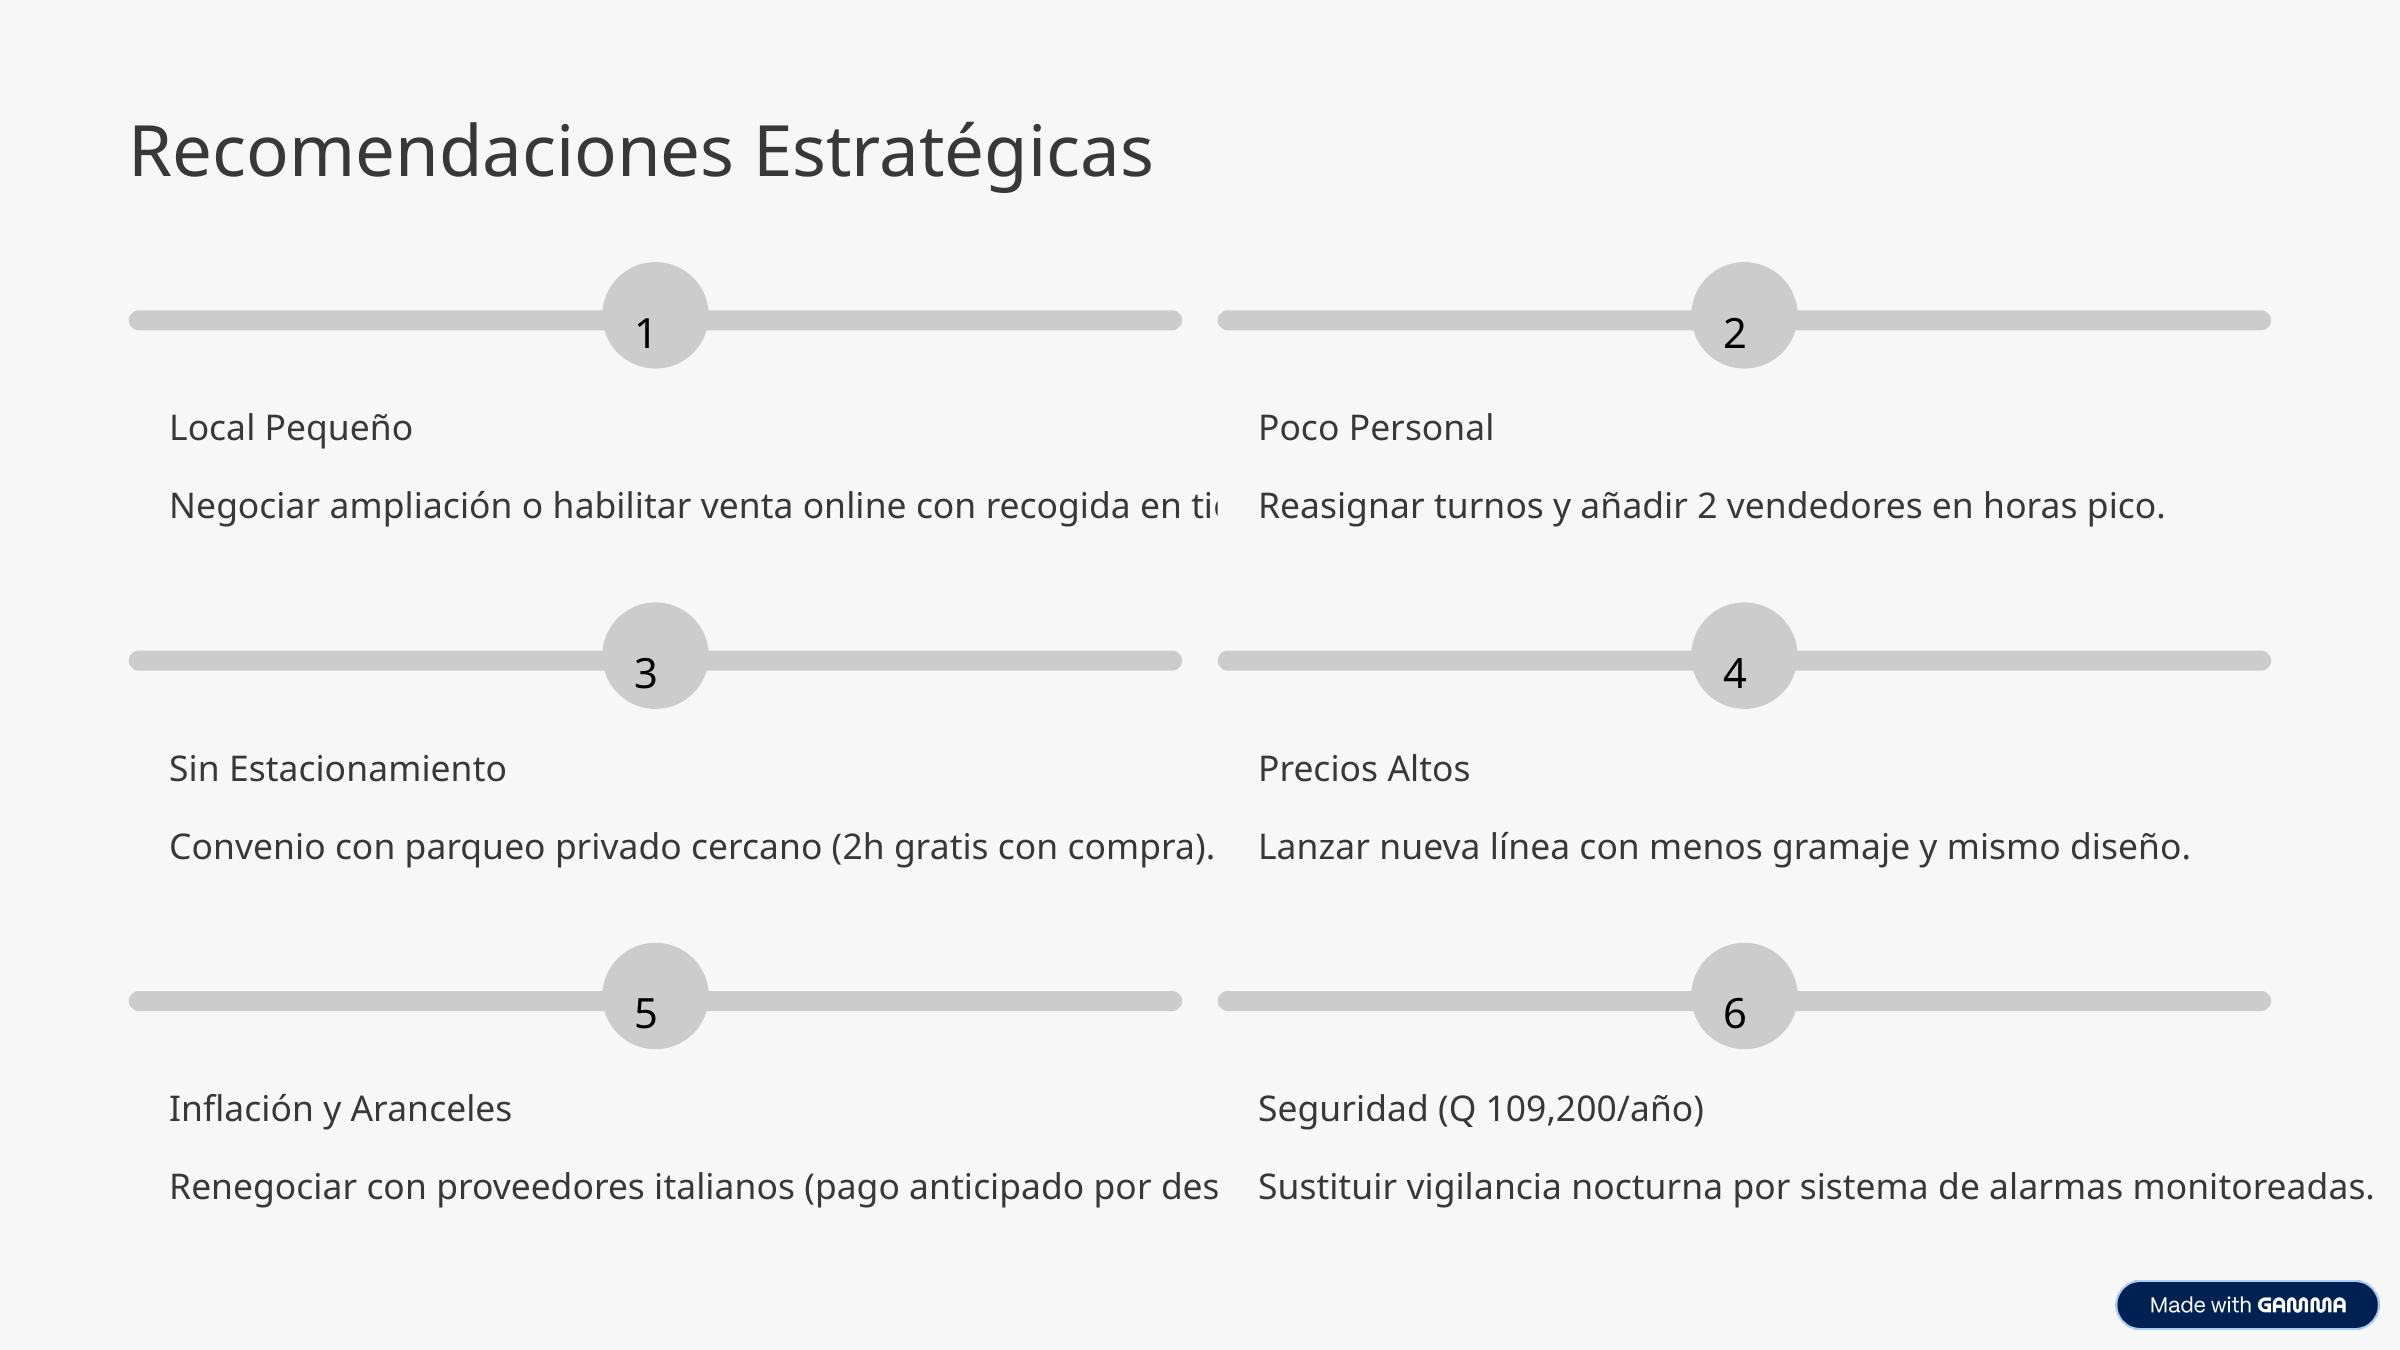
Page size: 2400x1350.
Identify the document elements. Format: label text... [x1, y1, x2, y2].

text_box [1691, 262, 1798, 369]
text_box [602, 942, 709, 1050]
text_box Sin Estacionamiento [169, 744, 525, 789]
text_box 1 [634, 288, 677, 342]
text_box [707, 310, 1183, 331]
text_box Lanzar nueva línea con menos gramaje y mismo diseño. [1258, 810, 2231, 867]
text_box [128, 310, 604, 331]
picture [2106, 1271, 2389, 1339]
text_box [602, 262, 709, 369]
text_box [128, 650, 604, 671]
text_box Sustituir vigilancia nocturna por sistema de alarmas monitoreadas. [1258, 1150, 2231, 1208]
text_box Local Pequeño [169, 403, 525, 449]
text_box Negociar ampliación o habilitar venta online con recogida en tienda. [169, 469, 1142, 527]
text_box 5 [634, 969, 677, 1023]
text_box 2 [1723, 288, 1766, 342]
text_box Renegociar con proveedores italianos (pago anticipado por descuento). [169, 1150, 1142, 1208]
text_box [1217, 310, 1693, 331]
text_box [707, 650, 1183, 671]
text_box [707, 991, 1183, 1012]
text_box Poco Personal [1258, 403, 1614, 449]
text_box Convenio con parqueo privado cercano (2h gratis con compra). [169, 810, 1142, 867]
text_box [1217, 668, 2272, 908]
text_box Precios Altos [1258, 744, 1614, 789]
text_box [1796, 310, 2272, 331]
text_box Recomendaciones Estratégicas [128, 102, 907, 191]
text_box [1796, 991, 2272, 1012]
text_box [128, 328, 1183, 567]
text_box Seguridad (Q 109,200/año) [1258, 1084, 1614, 1129]
text_box 3 [634, 629, 677, 683]
text_box [1796, 650, 2272, 671]
text_box [1217, 1008, 2272, 1248]
text_box [128, 1008, 1183, 1248]
text_box [602, 602, 709, 709]
text_box [128, 991, 604, 1012]
text_box [1217, 991, 1693, 1012]
text_box [1217, 328, 2272, 567]
text_box Reasignar turnos y añadir 2 vendedores en horas pico. [1258, 469, 2231, 527]
text_box Inflación y Aranceles [169, 1084, 525, 1129]
text_box [1691, 942, 1798, 1050]
text_box [1691, 602, 1798, 709]
text_box [128, 668, 1183, 908]
text_box 4 [1723, 629, 1766, 683]
text_box [1217, 650, 1693, 671]
text_box 6 [1723, 969, 1766, 1023]
